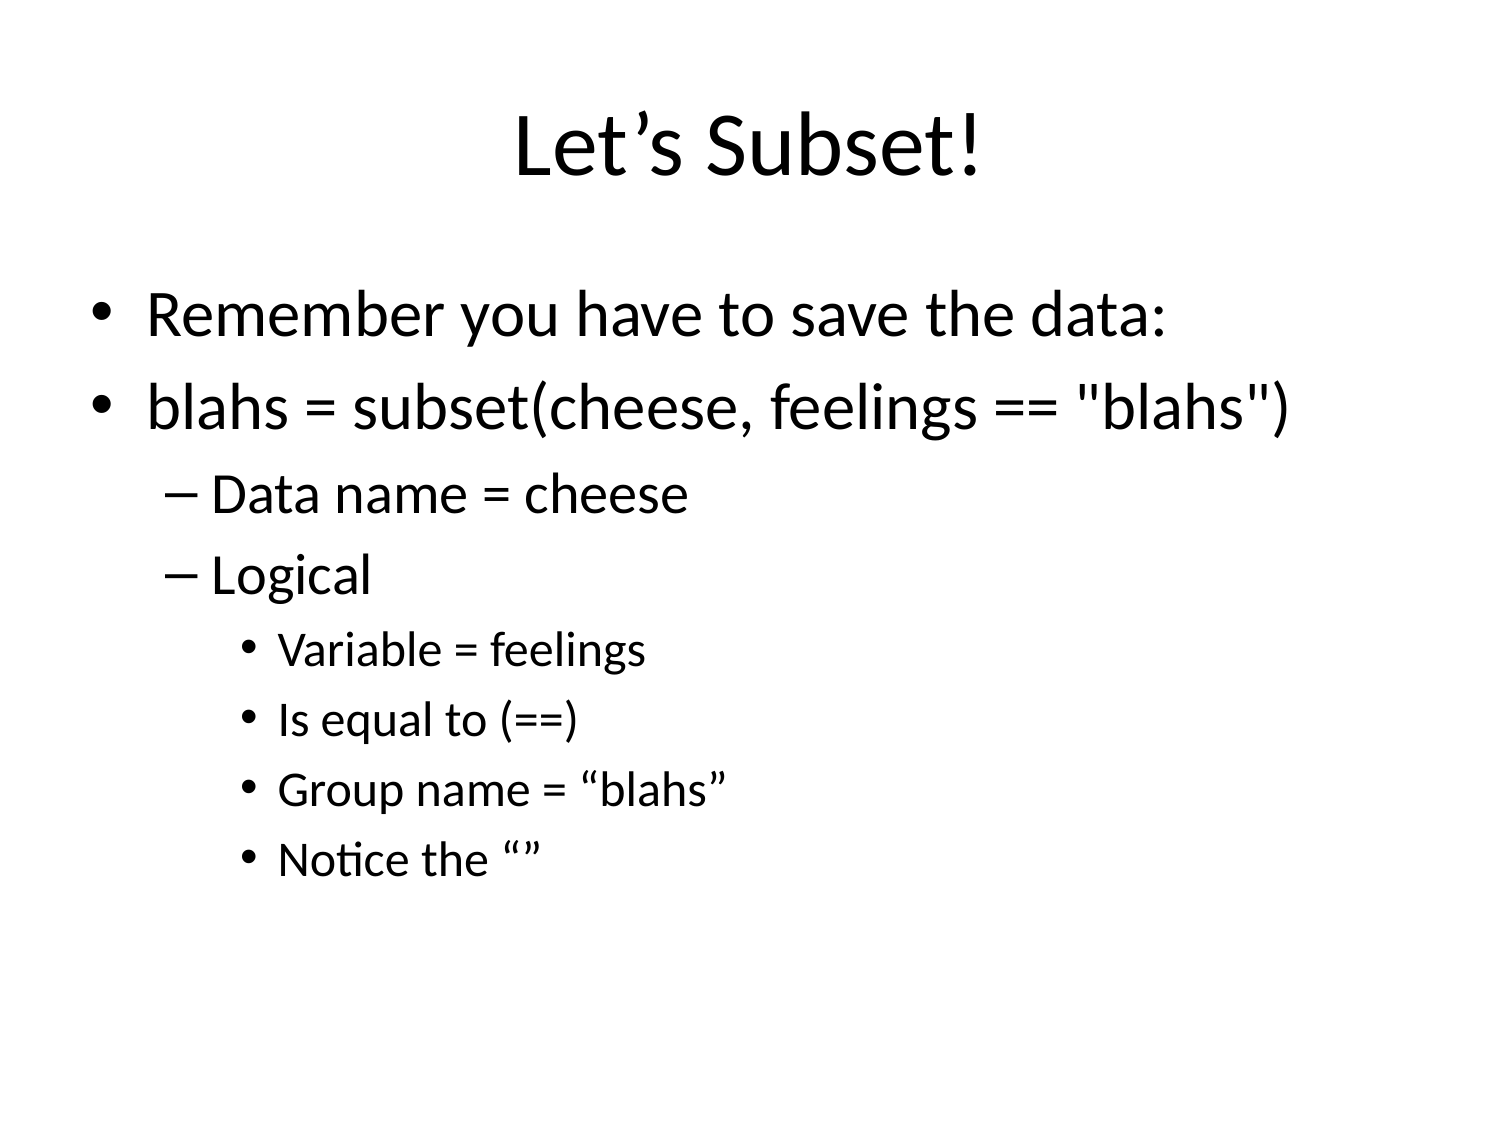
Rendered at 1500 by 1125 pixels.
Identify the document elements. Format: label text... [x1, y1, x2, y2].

title Let’s Subset! [75, 45, 1425, 233]
list Remember you have to save the data: blahs = subset(cheese, feelings == "blahs") Data name = cheese Logical Variable = feelings Is equal to (==) Group name = “blahs” Notice the “” [75, 262, 1425, 1005]
